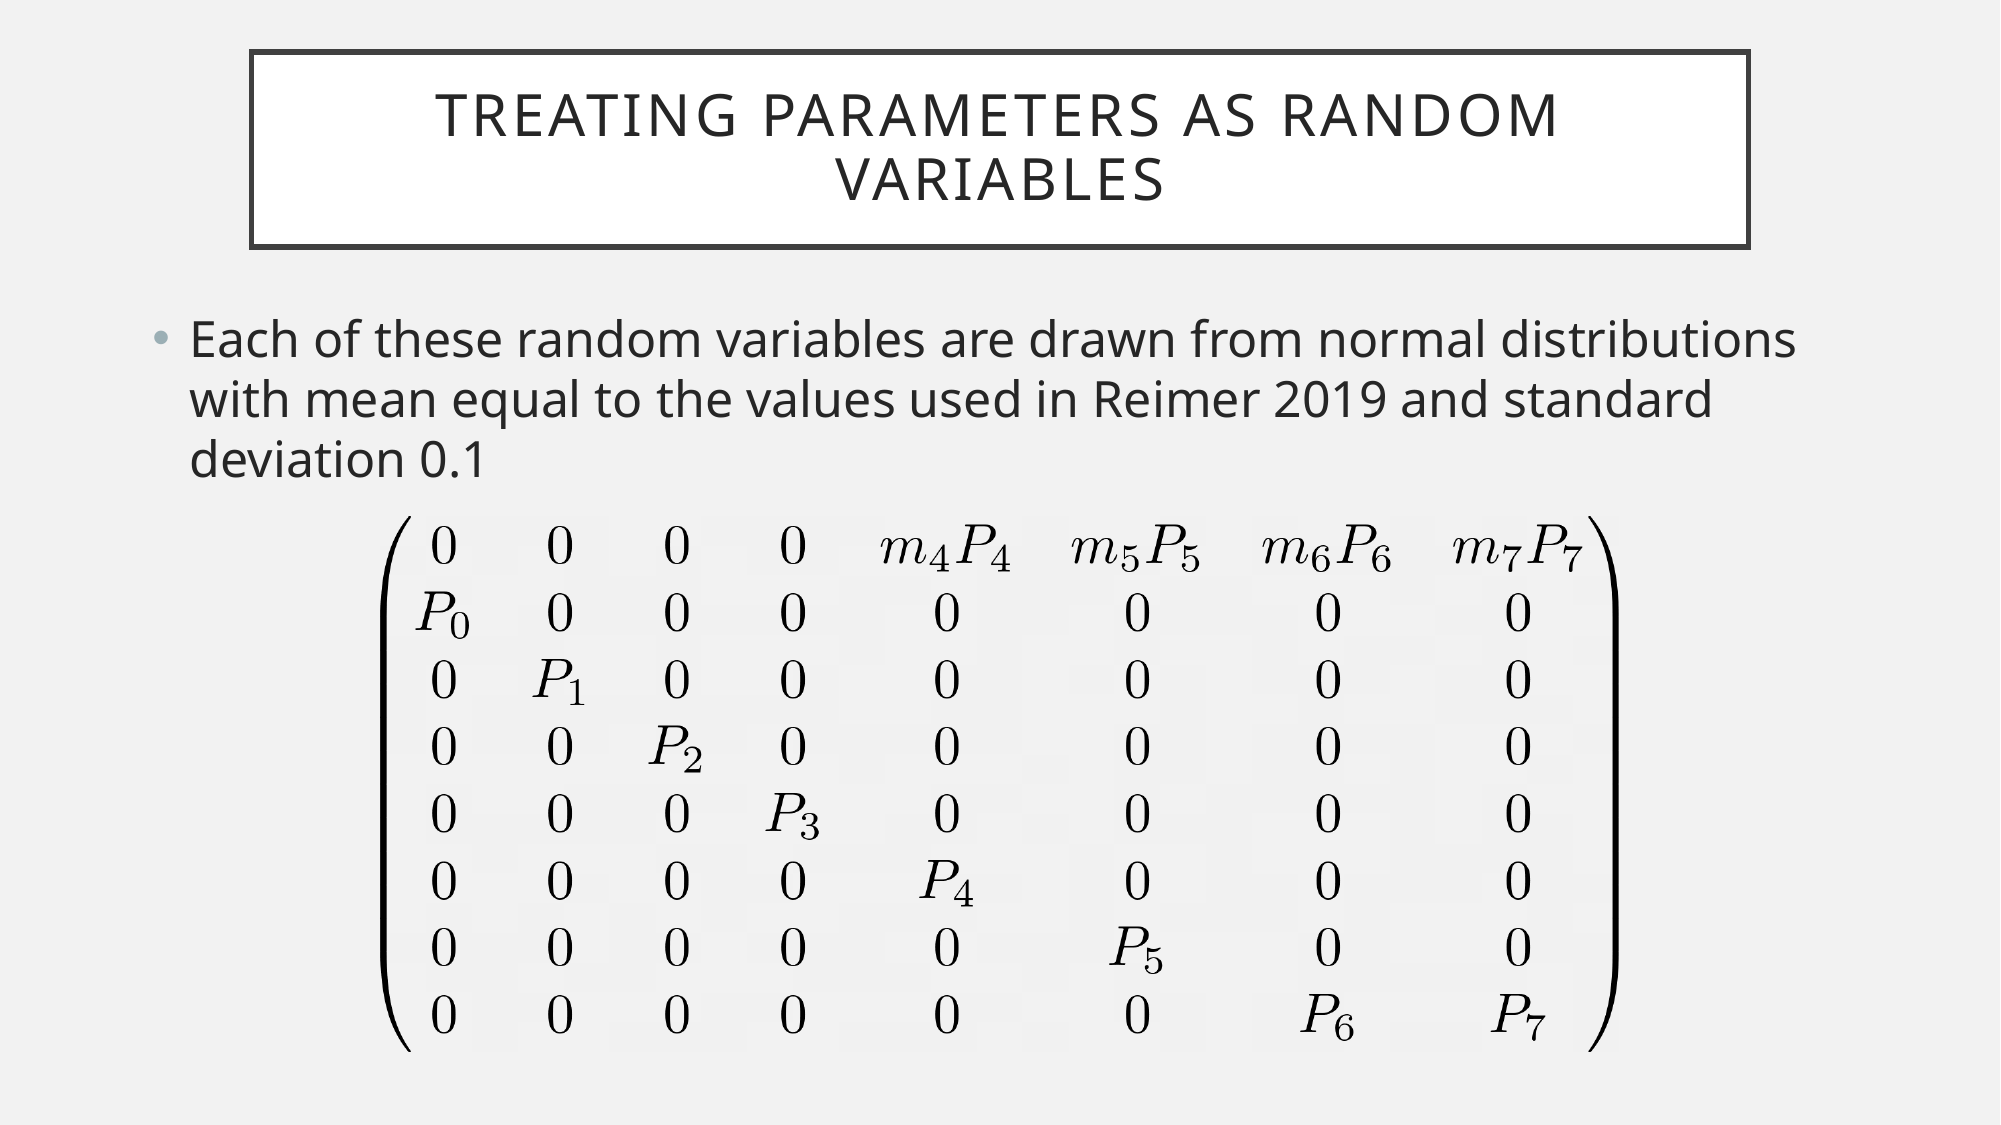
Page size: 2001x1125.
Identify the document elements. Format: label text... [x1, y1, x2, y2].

title Treating Parameters as Random Variables [249, 49, 1751, 250]
picture [380, 516, 1619, 1052]
list Each of these random variables are drawn from normal distributions with mean equal to the values used in Reimer 2019 and standard deviation 0.1 [137, 299, 1863, 517]
